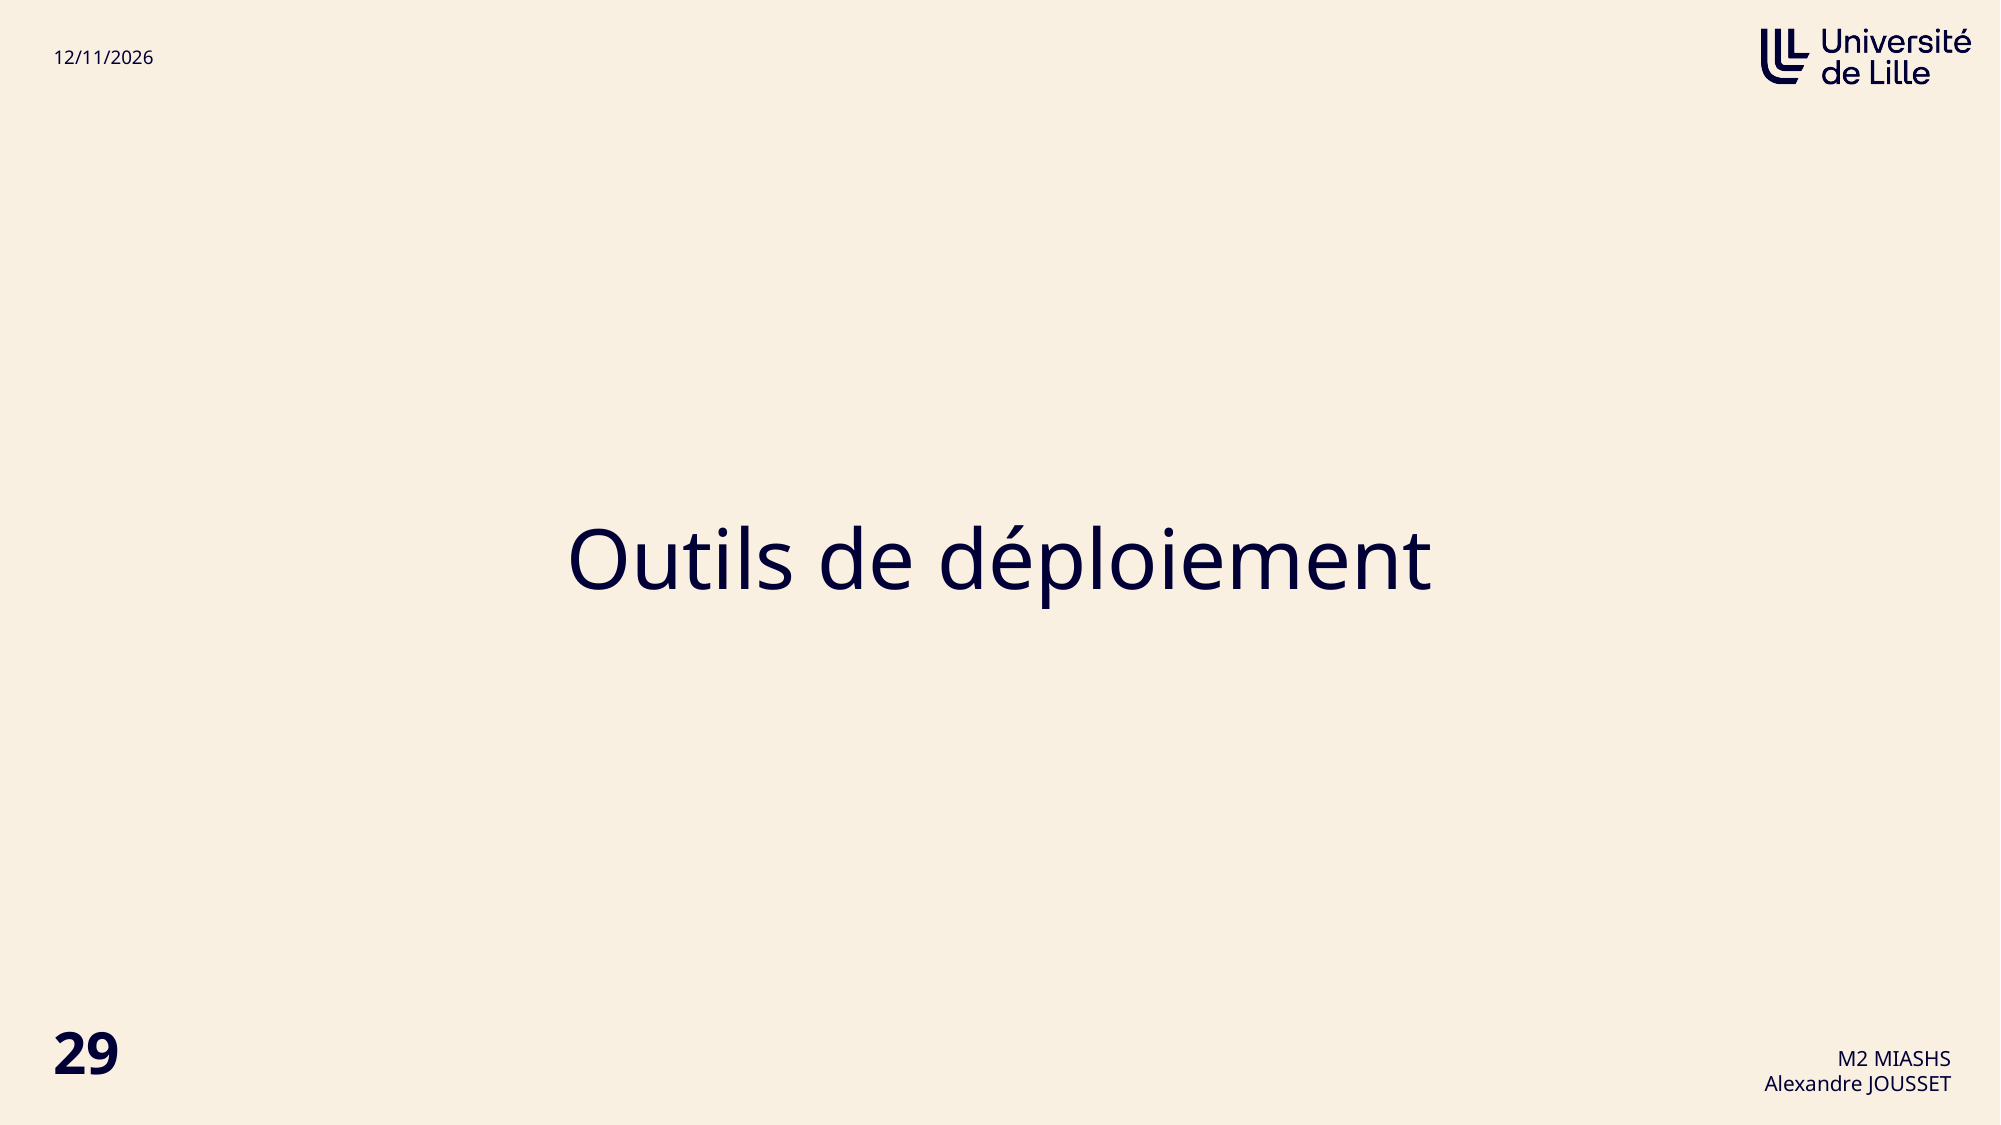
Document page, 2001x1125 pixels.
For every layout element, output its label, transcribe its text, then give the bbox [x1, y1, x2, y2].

title Outils de déploiement [249, 507, 1750, 618]
picture [1731, 0, 2000, 114]
